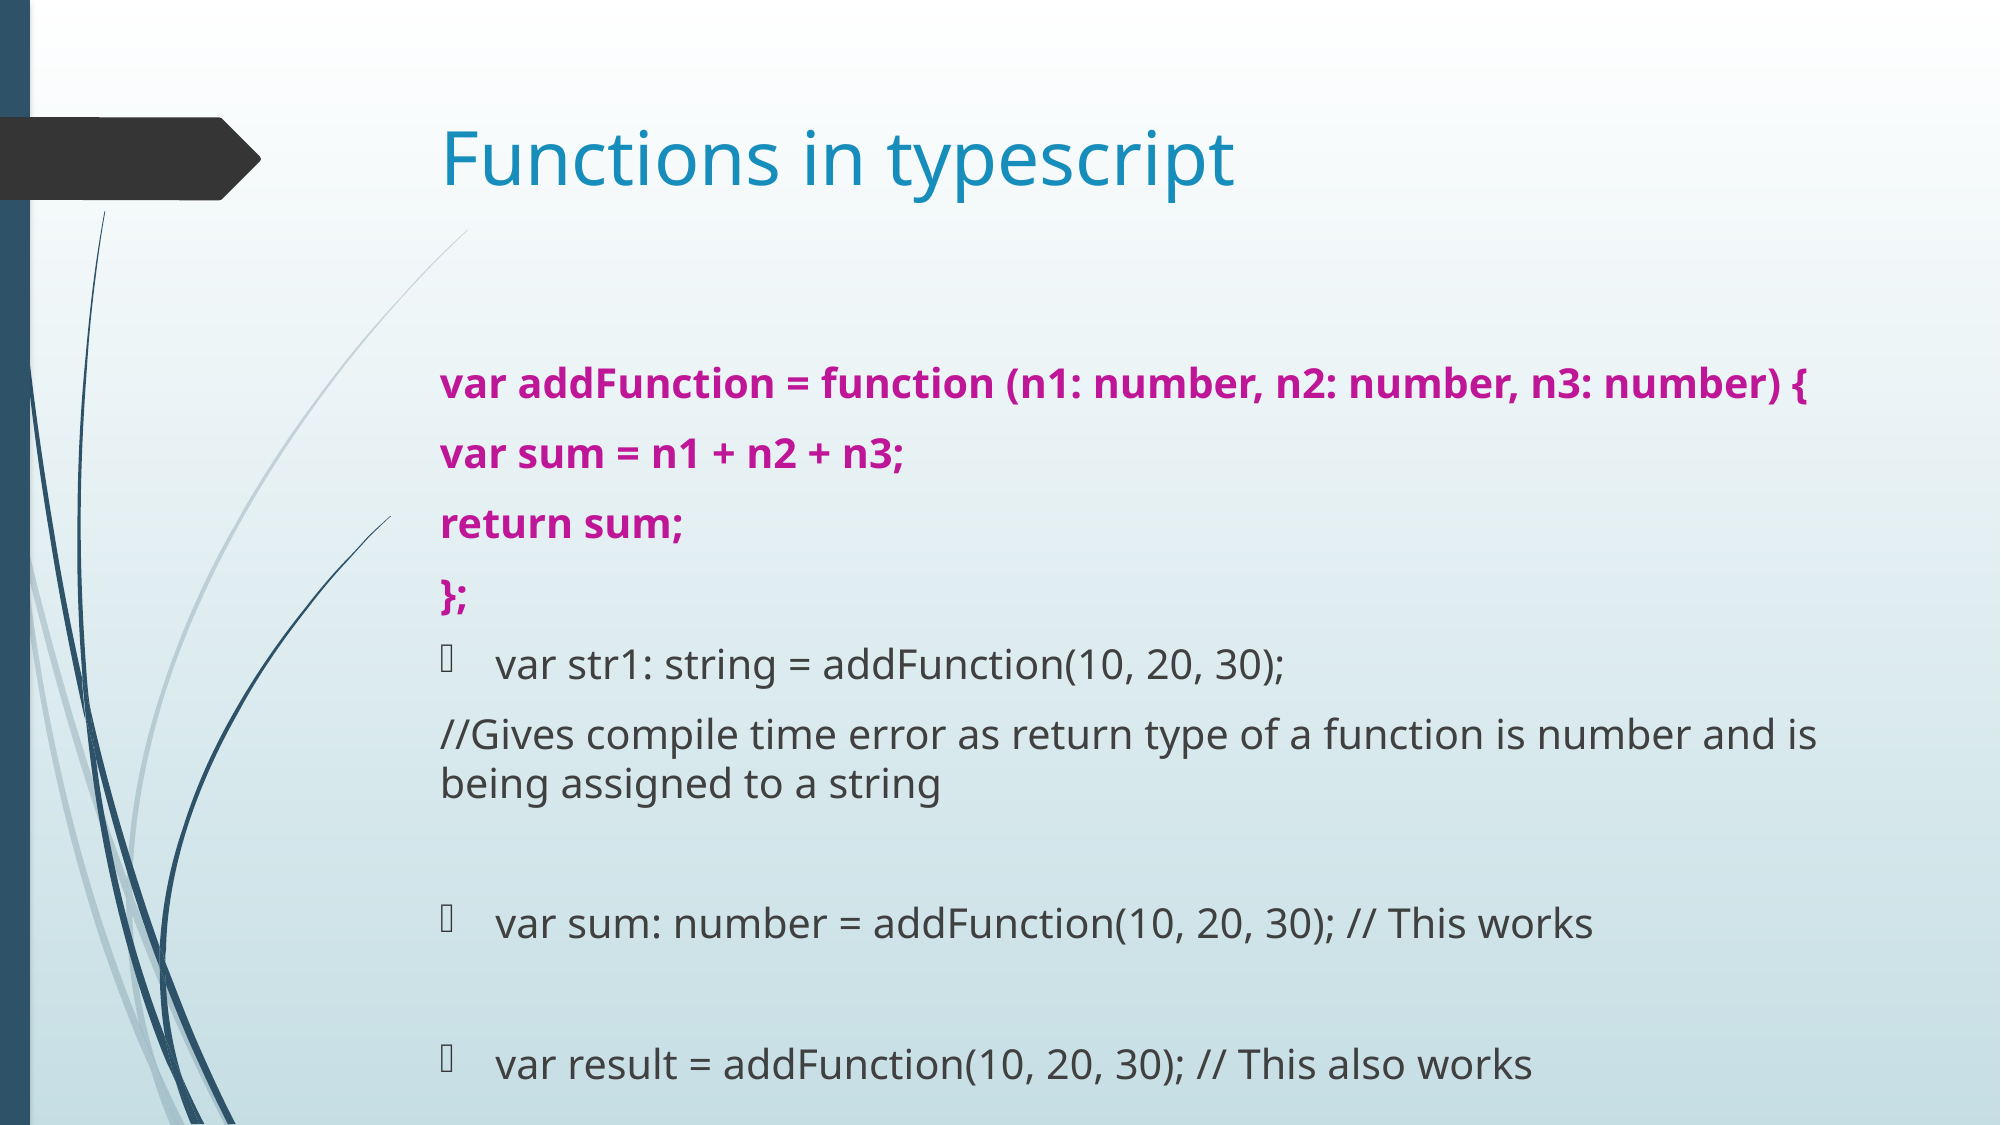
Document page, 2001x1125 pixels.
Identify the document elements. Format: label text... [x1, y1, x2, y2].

list var addFunction = function (n1: number, n2: number, n3: number) { var sum = n1 + n2 + n3; return sum; }; var str1: string = addFunction(10, 20, 30); //Gives compile time error as return type of a function is number and is being assigned to a string var sum: number = addFunction(10, 20, 30); // This works var result = addFunction(10, 20, 30); // This also works [424, 350, 1888, 1098]
title Functions in typescript [425, 102, 1888, 313]
